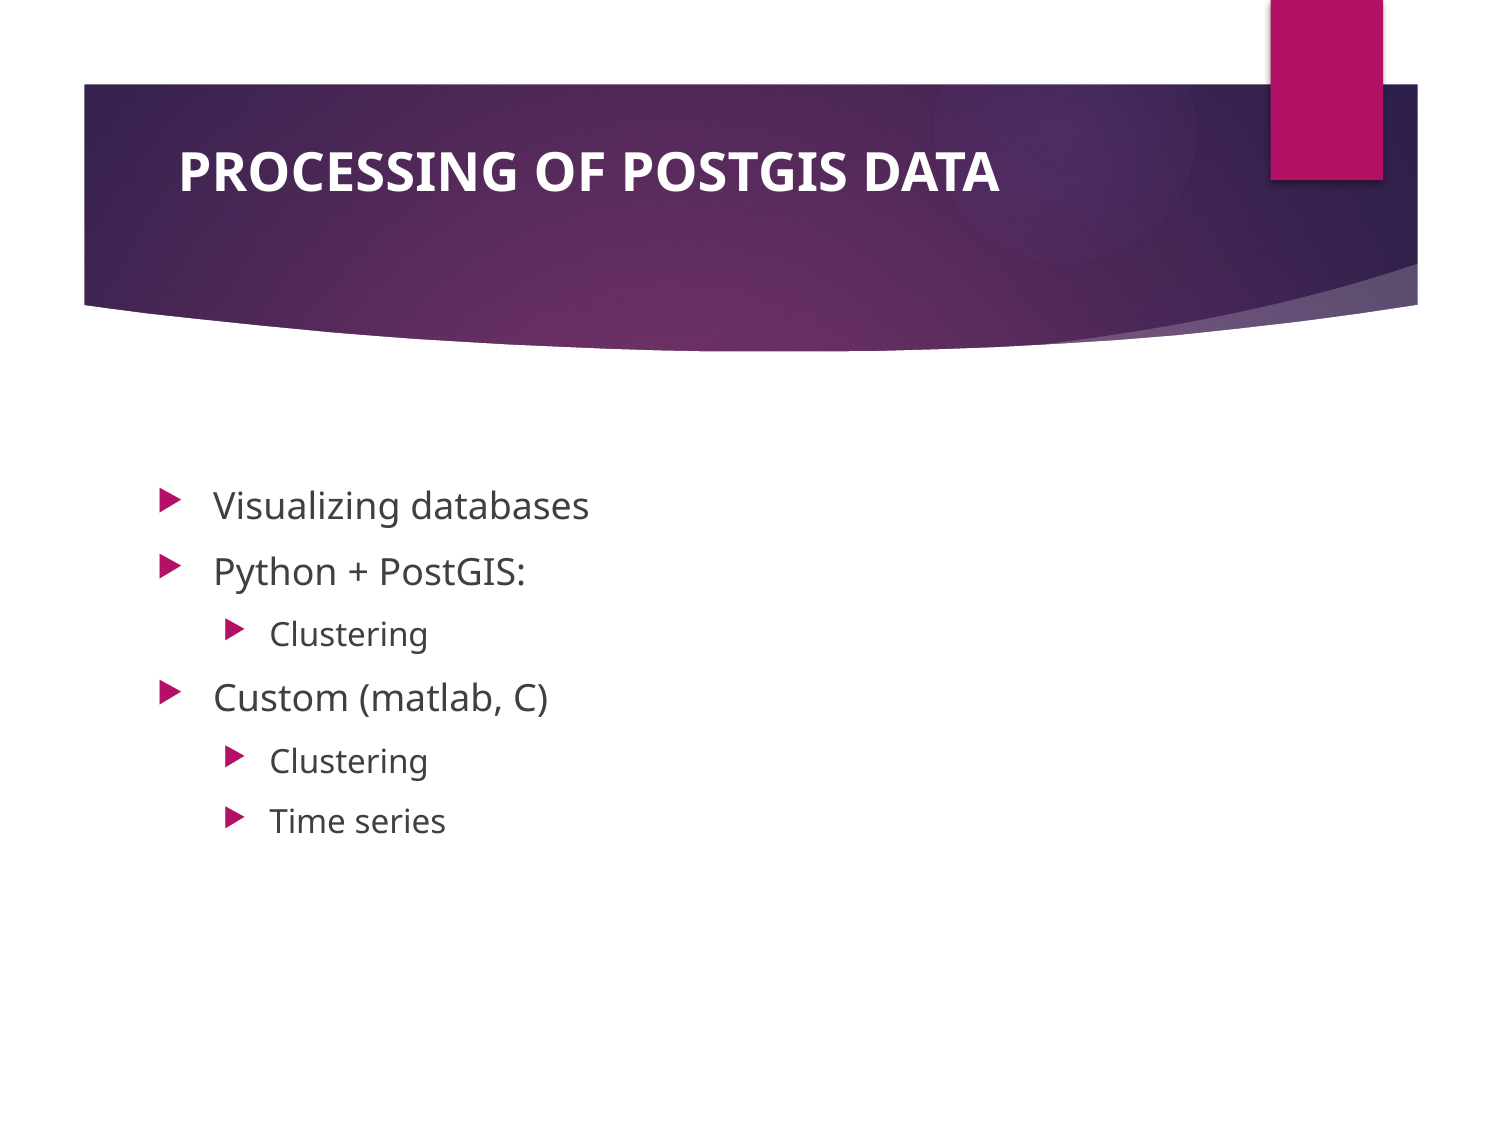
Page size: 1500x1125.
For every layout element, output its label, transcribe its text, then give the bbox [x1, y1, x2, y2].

list Processing OF POSTGIS DATA [177, 82, 1454, 203]
list Visualizing databases Python + PostGIS: Clustering Custom (matlab, C) Clustering Time series [141, 408, 1183, 988]
